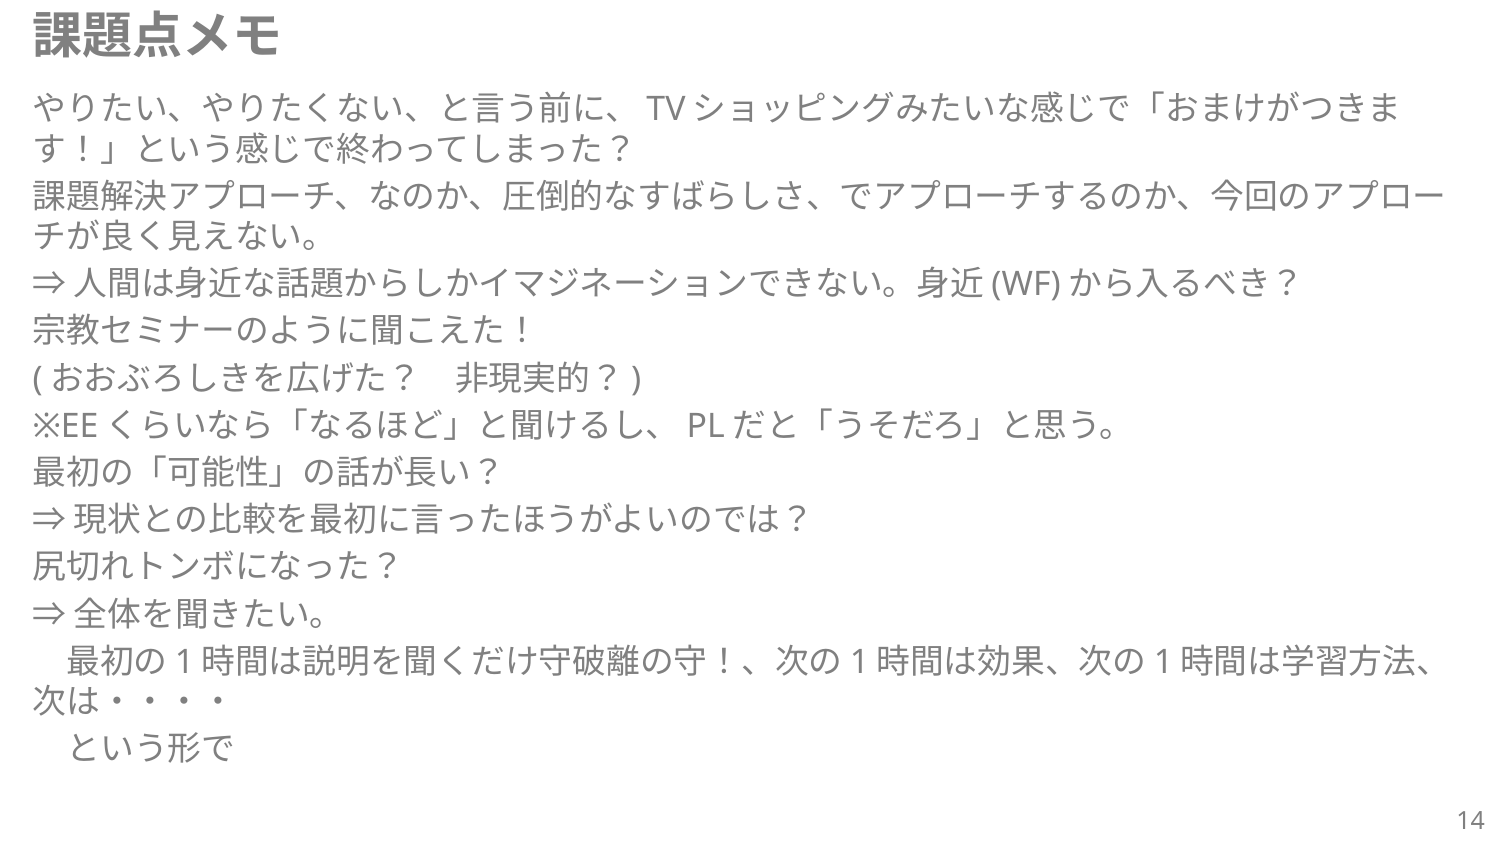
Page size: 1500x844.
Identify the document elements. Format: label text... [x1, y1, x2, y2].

slide_number 14 [1149, 798, 1500, 844]
list やりたい、やりたくない、と言う前に、TVショッピングみたいな感じで「おまけがつきます！」という感じで終わってしまった？ 課題解決アプローチ、なのか、圧倒的なすばらしさ、でアプローチするのか、今回のアプローチが良く見えない。 ⇒人間は身近な話題からしかイマジネーションできない。身近(WF)から入るべき？ 宗教セミナーのように聞こえた！ (おおぶろしきを広げた？ 非現実的？) ※EEくらいなら「なるほど」と聞けるし、PLだと「うそだろ」と思う。 最初の「可能性」の話が長い？ ⇒現状との比較を最初に言ったほうがよいのでは？ 尻切れトンボになった？ ⇒全体を聞きたい。 最初の1時間は説明を聞くだけ守破離の守！、次の1時間は効果、次の1時間は学習方法、次は・・・・ という形で [17, 79, 1483, 777]
title 課題点メモ [17, 0, 1483, 68]
